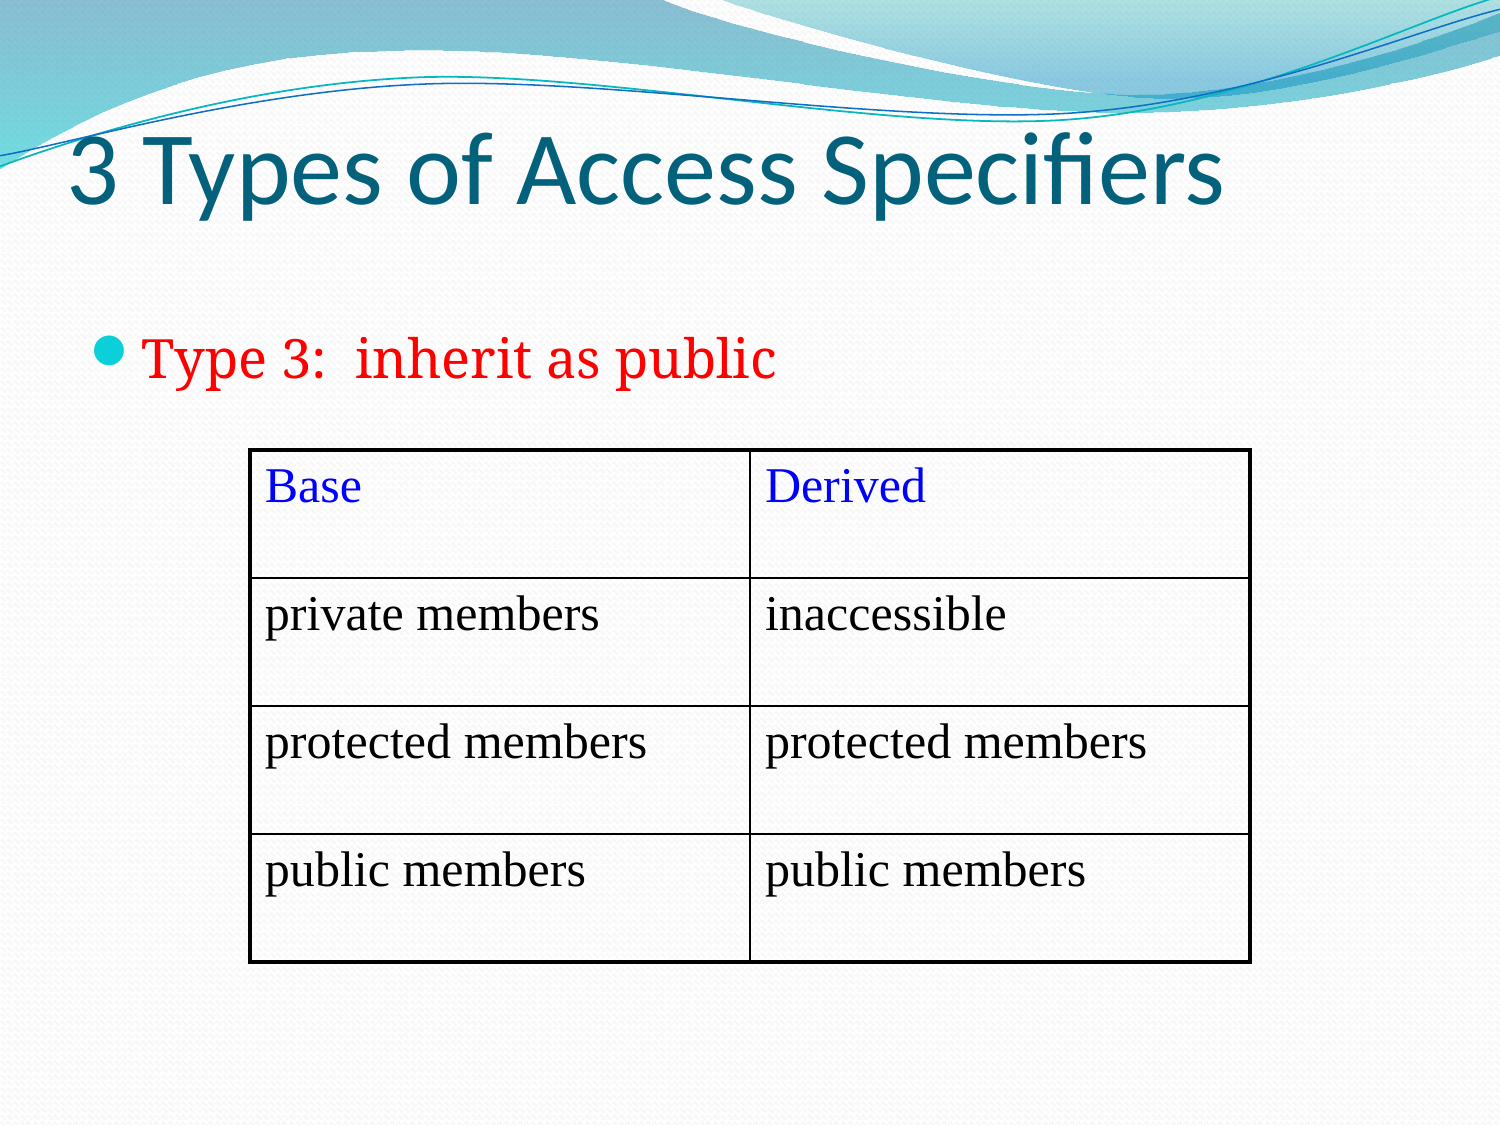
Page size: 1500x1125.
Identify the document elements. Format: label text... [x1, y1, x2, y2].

table_cell public members [252, 835, 749, 960]
table_header Base [252, 452, 749, 577]
table_cell public members [751, 835, 1248, 960]
table_cell protected members [751, 707, 1248, 833]
title 3 Types of Access Specifiers [66, 37, 1463, 225]
table_cell inaccessible [751, 579, 1248, 705]
table_header Derived [751, 452, 1248, 577]
list Type 3: inherit as public [75, 317, 1425, 1038]
table_cell private members [252, 579, 749, 705]
table_cell protected members [252, 707, 749, 833]
